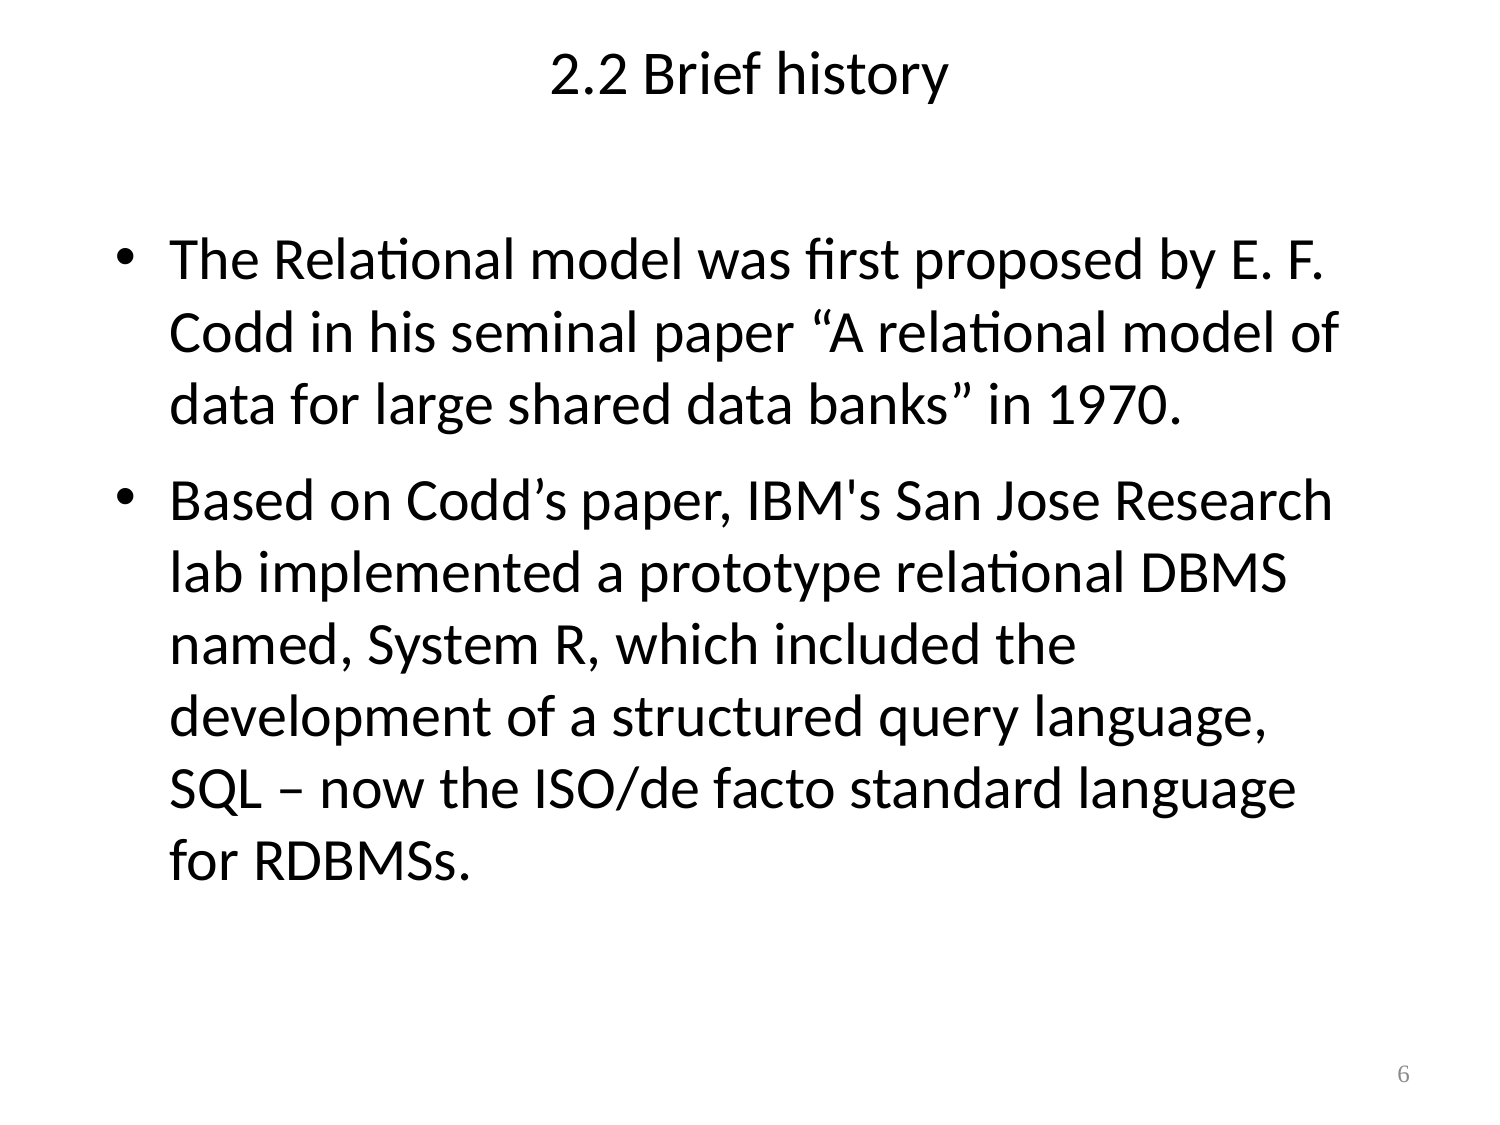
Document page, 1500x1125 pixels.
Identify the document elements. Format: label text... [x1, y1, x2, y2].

title 2.2 Brief history [262, 24, 1238, 115]
slide_number 6 [1074, 1042, 1425, 1103]
list The Relational model was first proposed by E. F. Codd in his seminal paper “A relational model of data for large shared data banks” in 1970. Based on Codd’s paper, IBM's San Jose Research lab implemented a prototype relational DBMS named, System R, which included the development of a structured query language, SQL – now the ISO/de facto standard language for RDBMSs. [99, 212, 1363, 1043]
